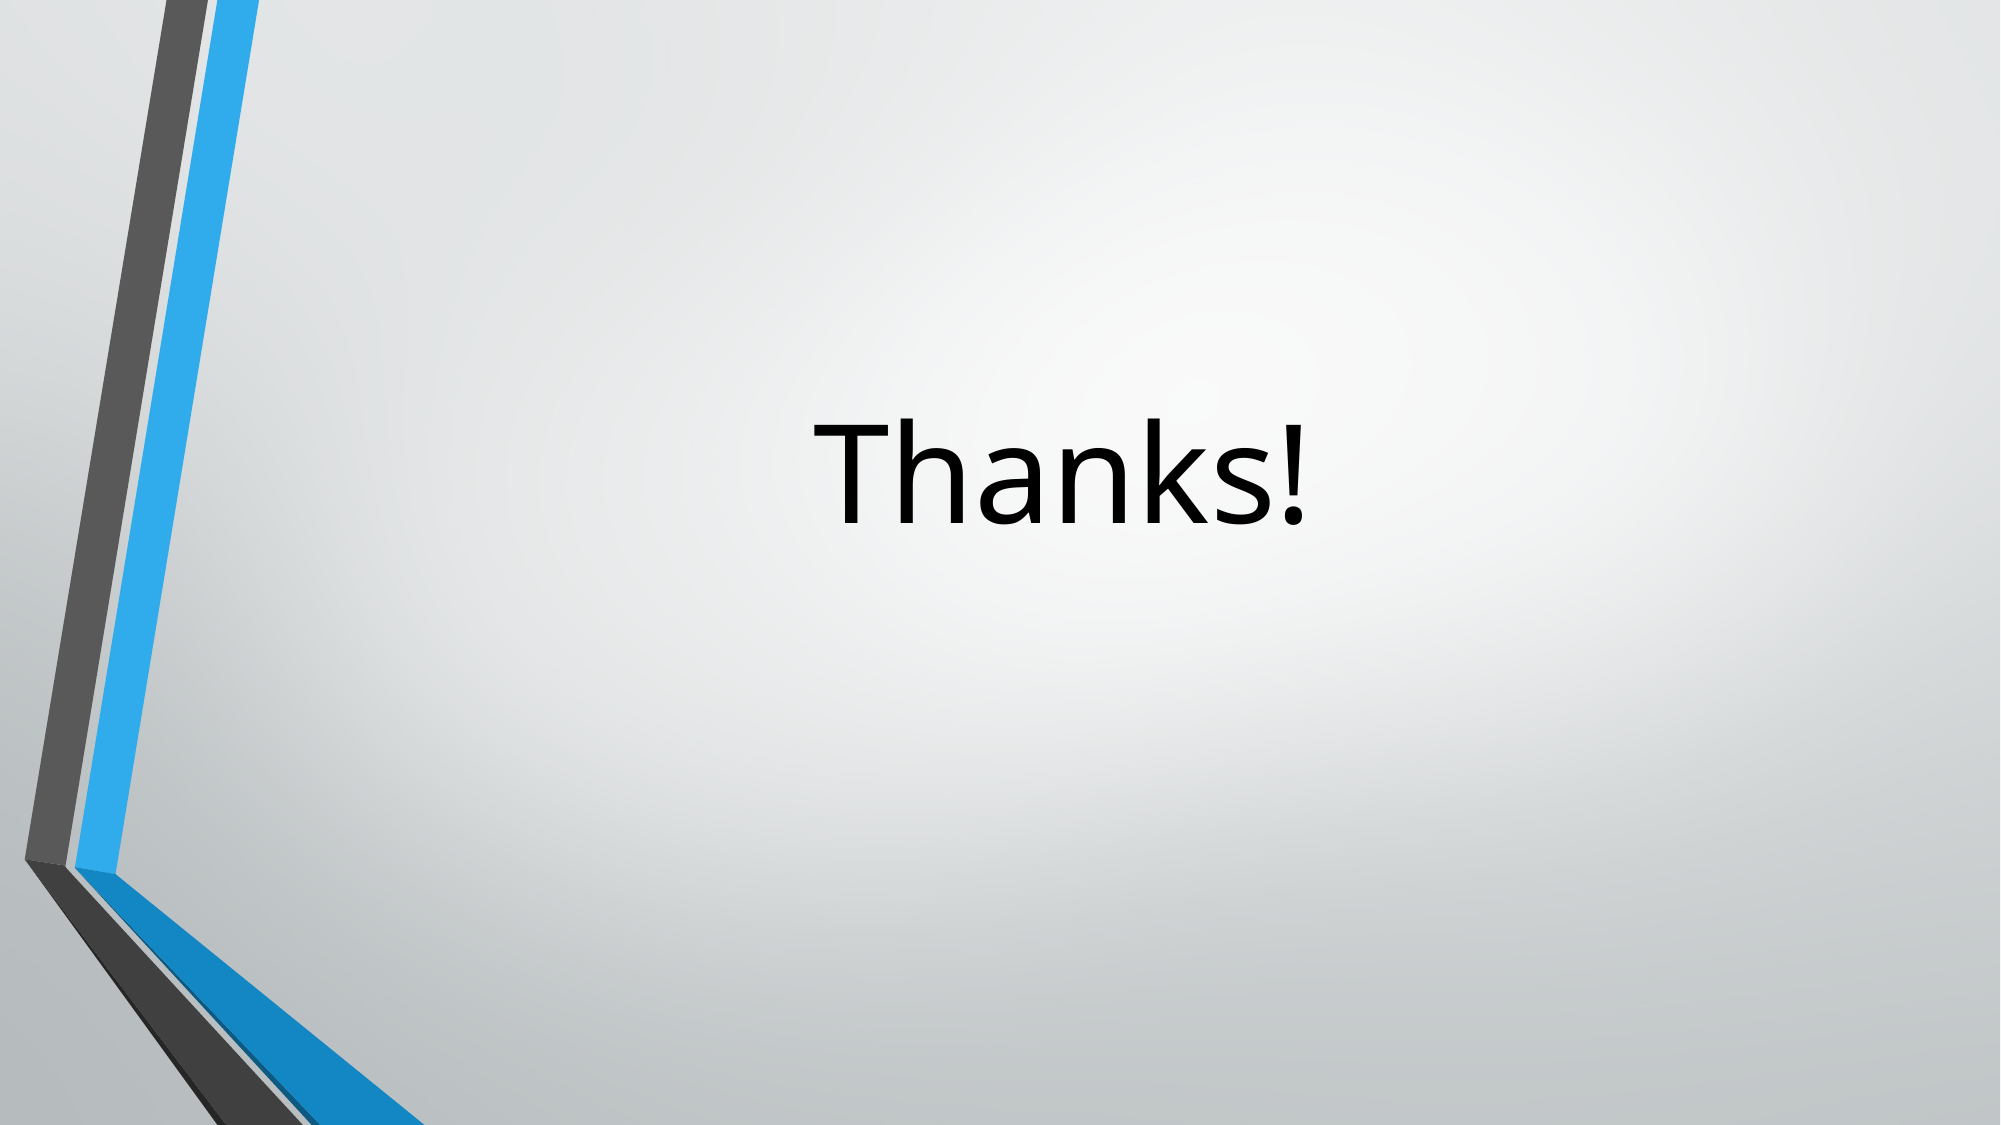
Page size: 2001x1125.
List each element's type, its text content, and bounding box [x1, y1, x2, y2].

list Thanks! [241, 212, 1885, 725]
